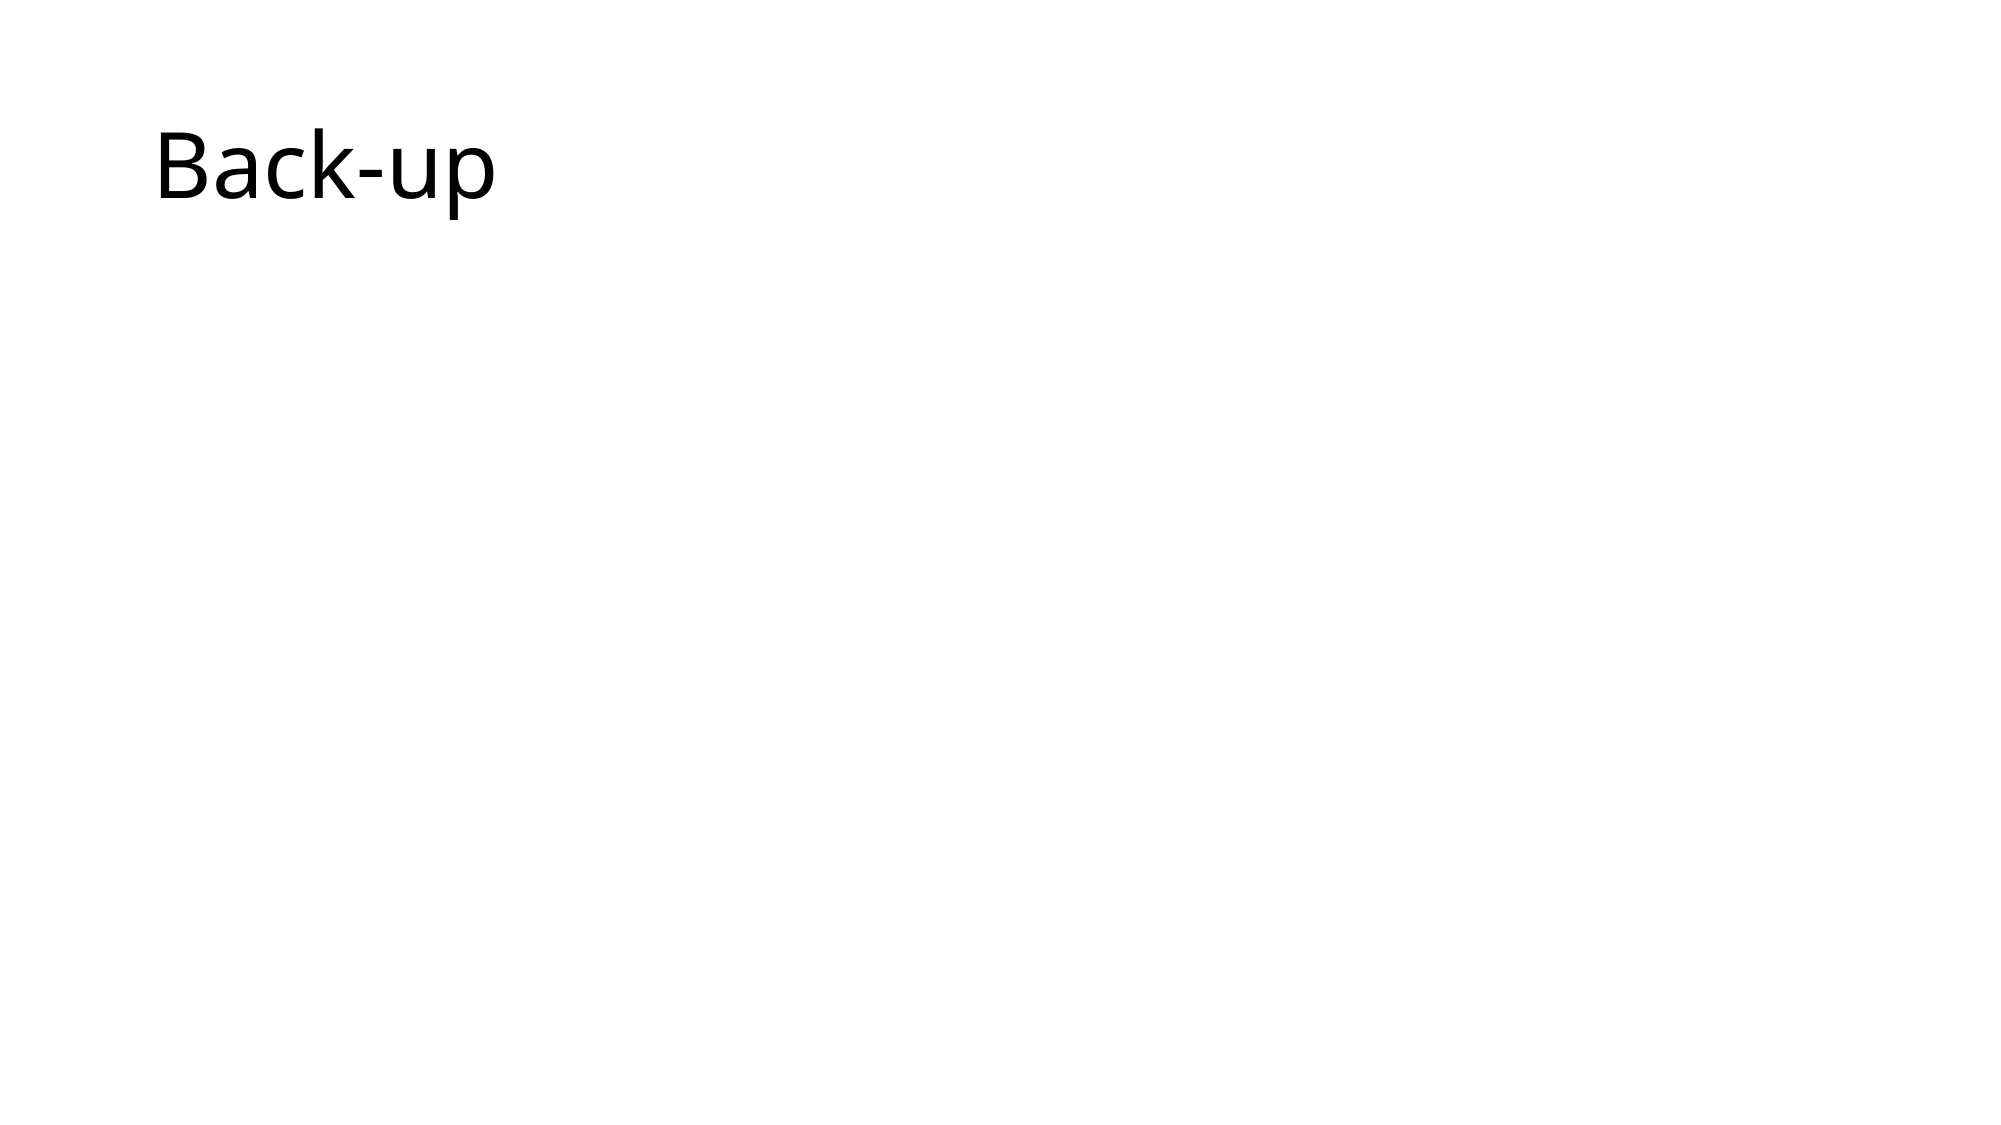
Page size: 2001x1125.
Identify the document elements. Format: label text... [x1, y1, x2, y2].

title Back-up [137, 59, 1863, 278]
